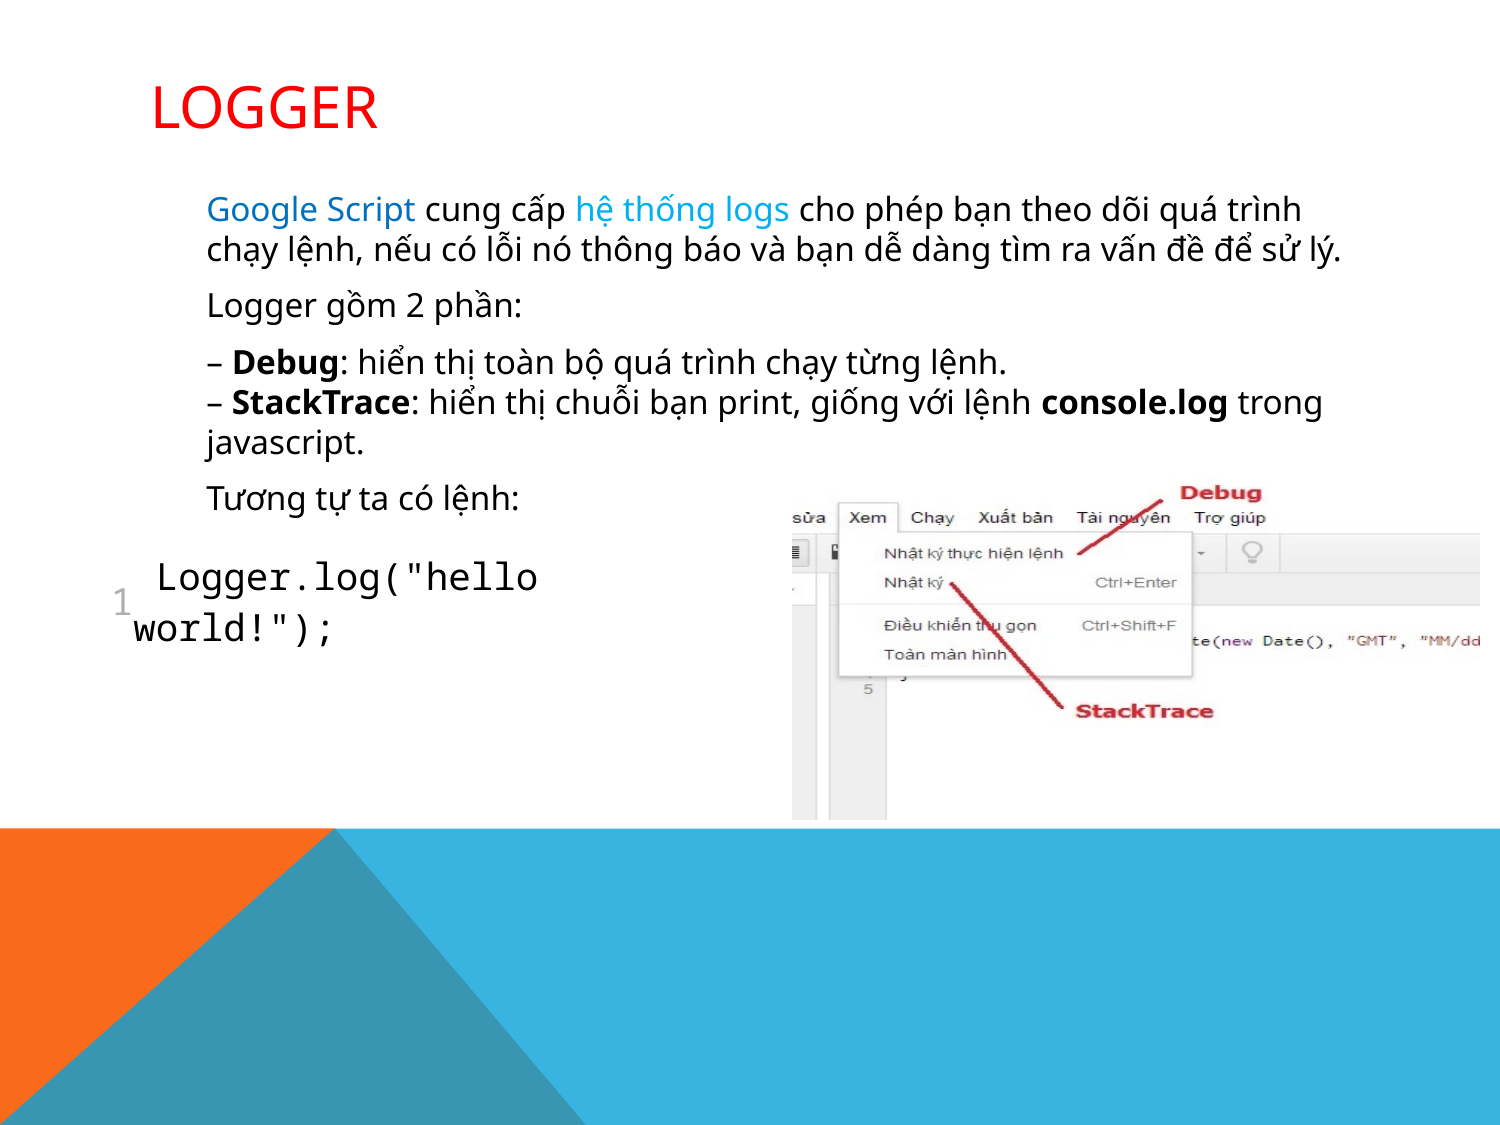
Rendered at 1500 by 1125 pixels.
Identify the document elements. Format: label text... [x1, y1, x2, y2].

table_header 1 [100, 550, 133, 652]
title Logger [135, 60, 1369, 150]
list Google Script cung cấp hệ thống logs cho phép bạn theo dõi quá trình chạy lệnh, nếu có lỗi nó thông báo và bạn dễ dàng tìm ra vấn đề để sử lý. Logger gồm 2 phần: – Debug: hiển thị toàn bộ quá trình chạy từng lệnh. – StackTrace: hiển thị chuỗi bạn print, giống với lệnh console.log trong javascript. Tương tự ta có lệnh: [135, 180, 1369, 768]
picture [791, 468, 1480, 820]
table_header Logger.log("hello world!"); [133, 550, 730, 652]
